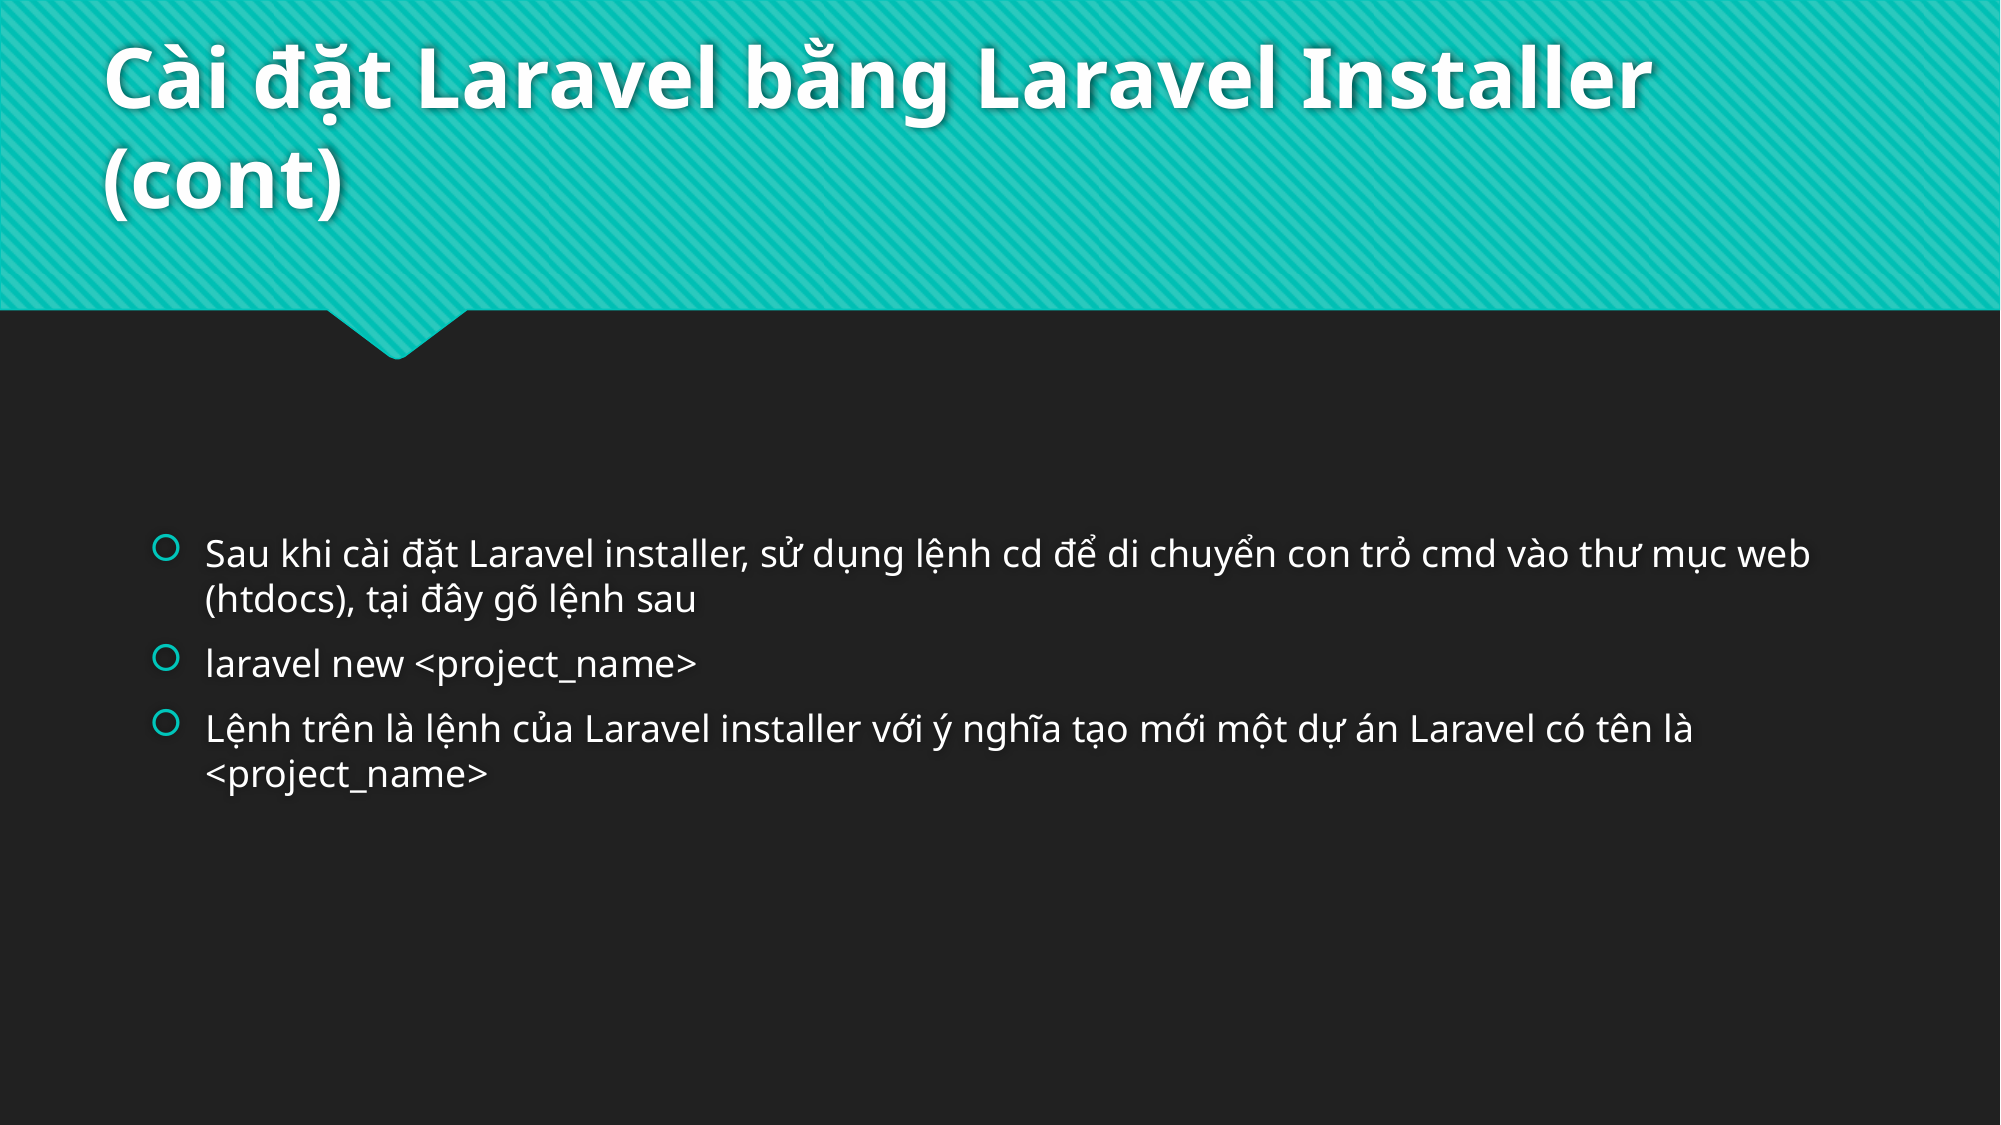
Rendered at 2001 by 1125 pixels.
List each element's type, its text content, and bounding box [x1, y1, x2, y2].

title Cài đặt Laravel bằng Laravel Installer (cont) [87, 44, 1868, 233]
list Sau khi cài đặt Laravel installer, sử dụng lệnh cd để di chuyển con trỏ cmd vào thư mục web (htdocs), tại đây gõ lệnh sau laravel new <project_name> Lệnh trên là lệnh của Laravel installer với ý nghĩa tạo mới một dự án Laravel có tên là <project_name> [134, 364, 1866, 962]
